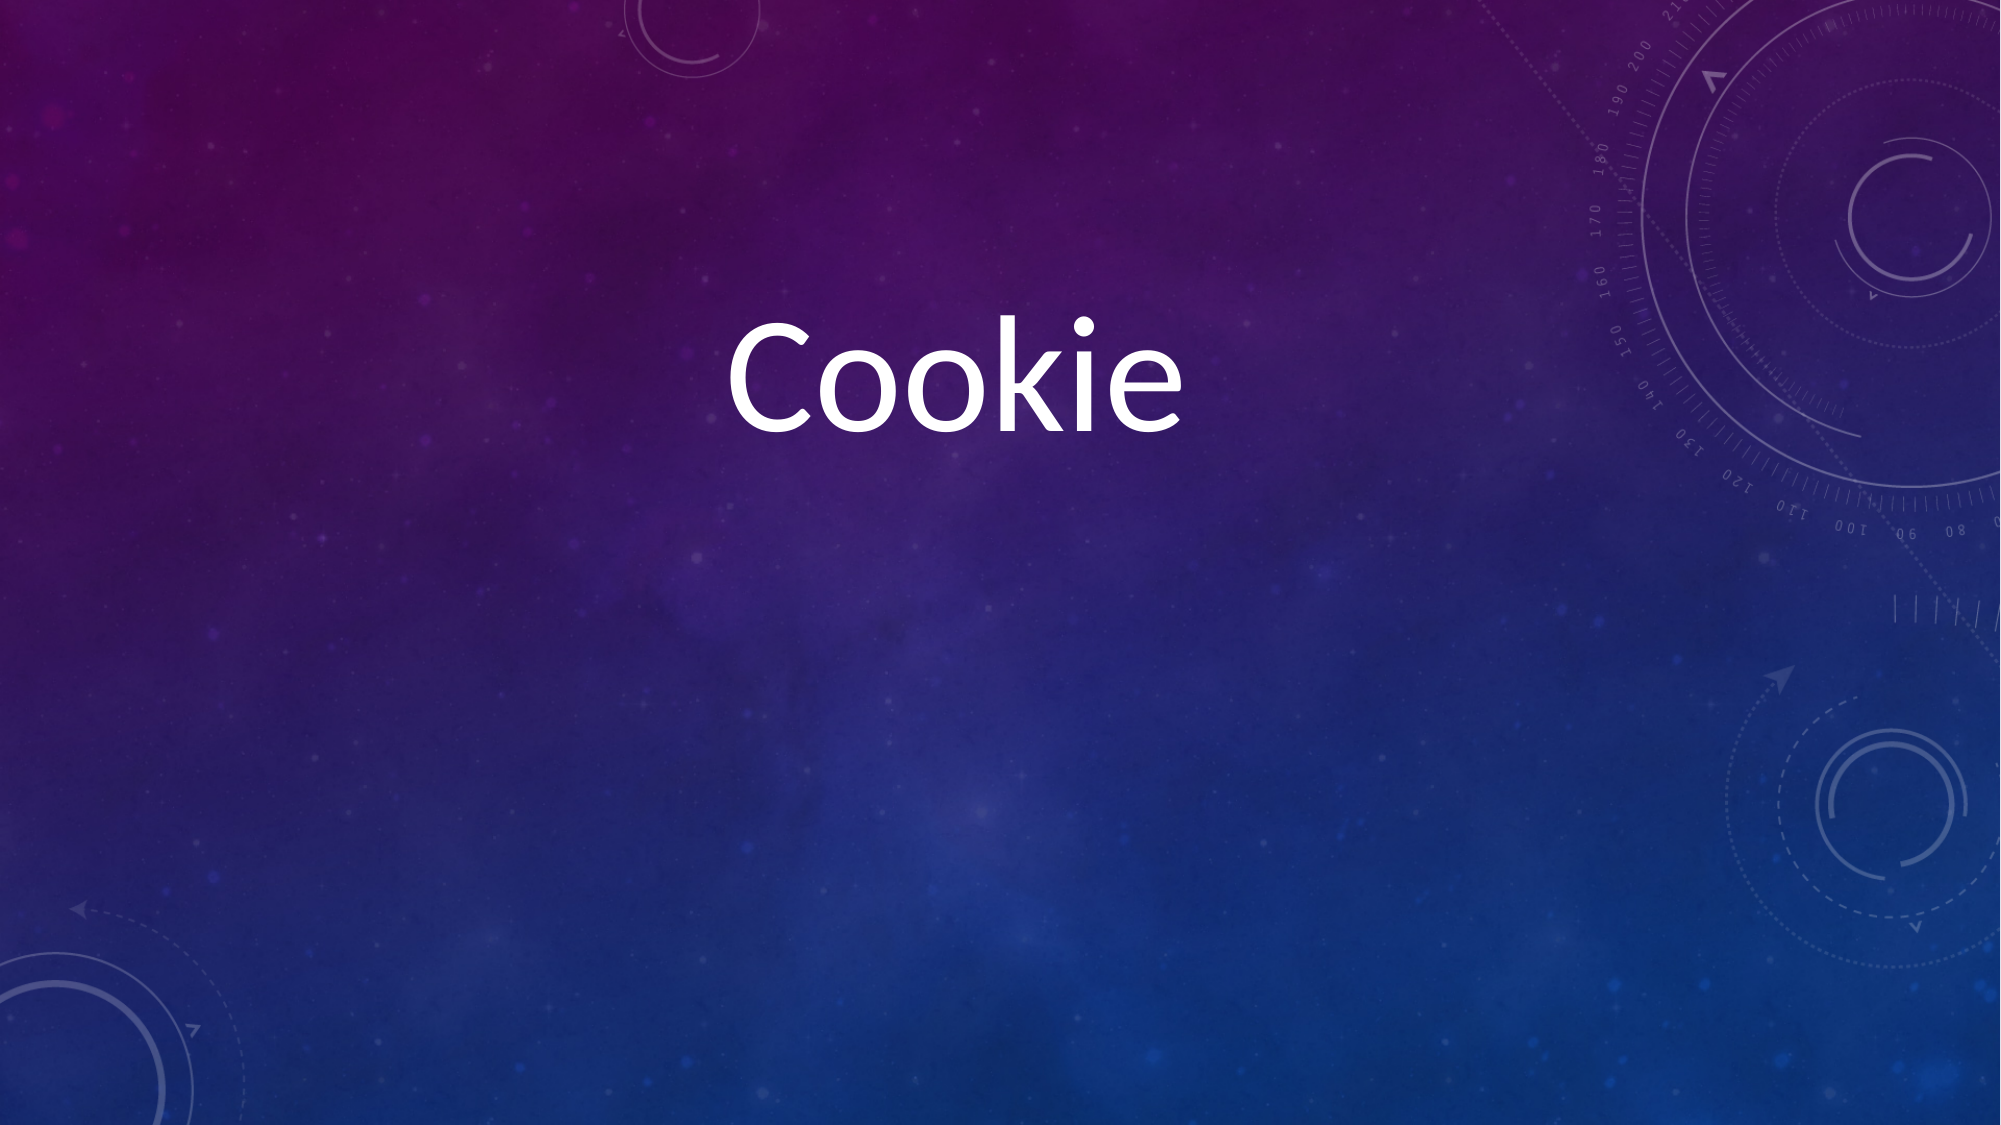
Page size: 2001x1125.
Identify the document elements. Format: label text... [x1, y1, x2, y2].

picture [0, 0, 2001, 1125]
text_box Cookie [86, 257, 1827, 472]
